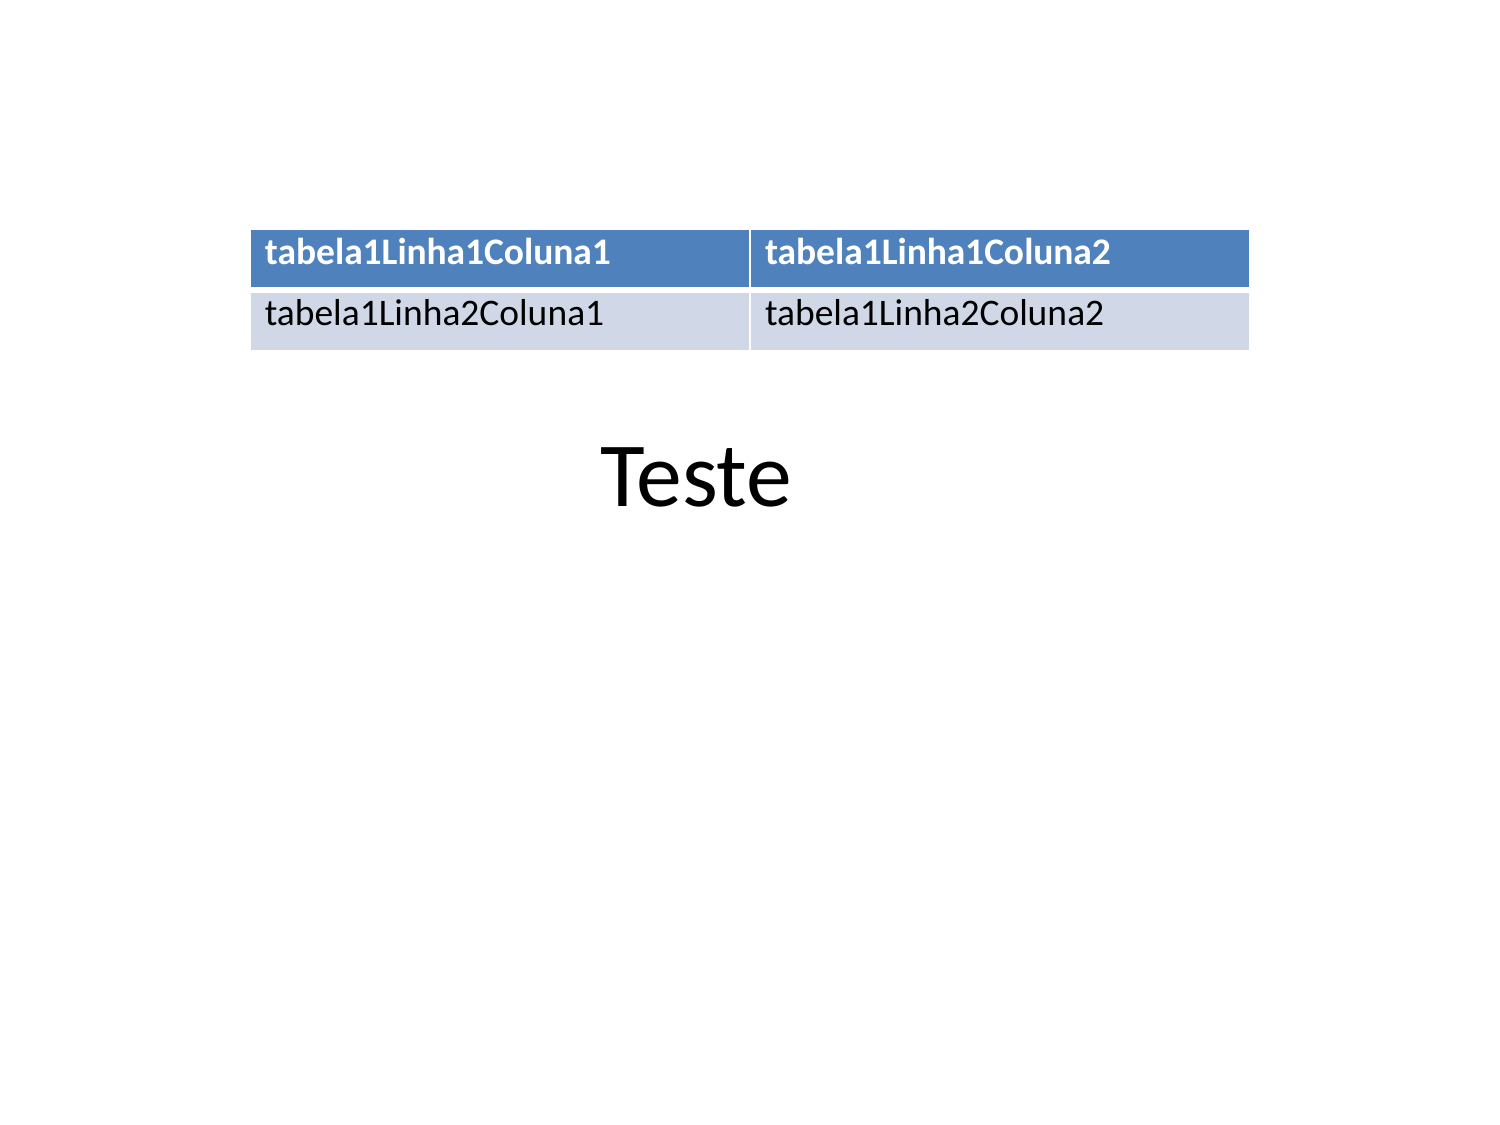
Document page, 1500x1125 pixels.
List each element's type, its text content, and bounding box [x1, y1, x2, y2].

table_header tabela1Linha1Coluna2 [751, 230, 1249, 287]
table_cell tabela1Linha2Coluna1 [251, 293, 749, 350]
table_header tabela1Linha1Coluna1 [251, 230, 749, 287]
table_cell tabela1Linha2Coluna2 [751, 293, 1249, 350]
title Teste [112, 349, 1388, 591]
